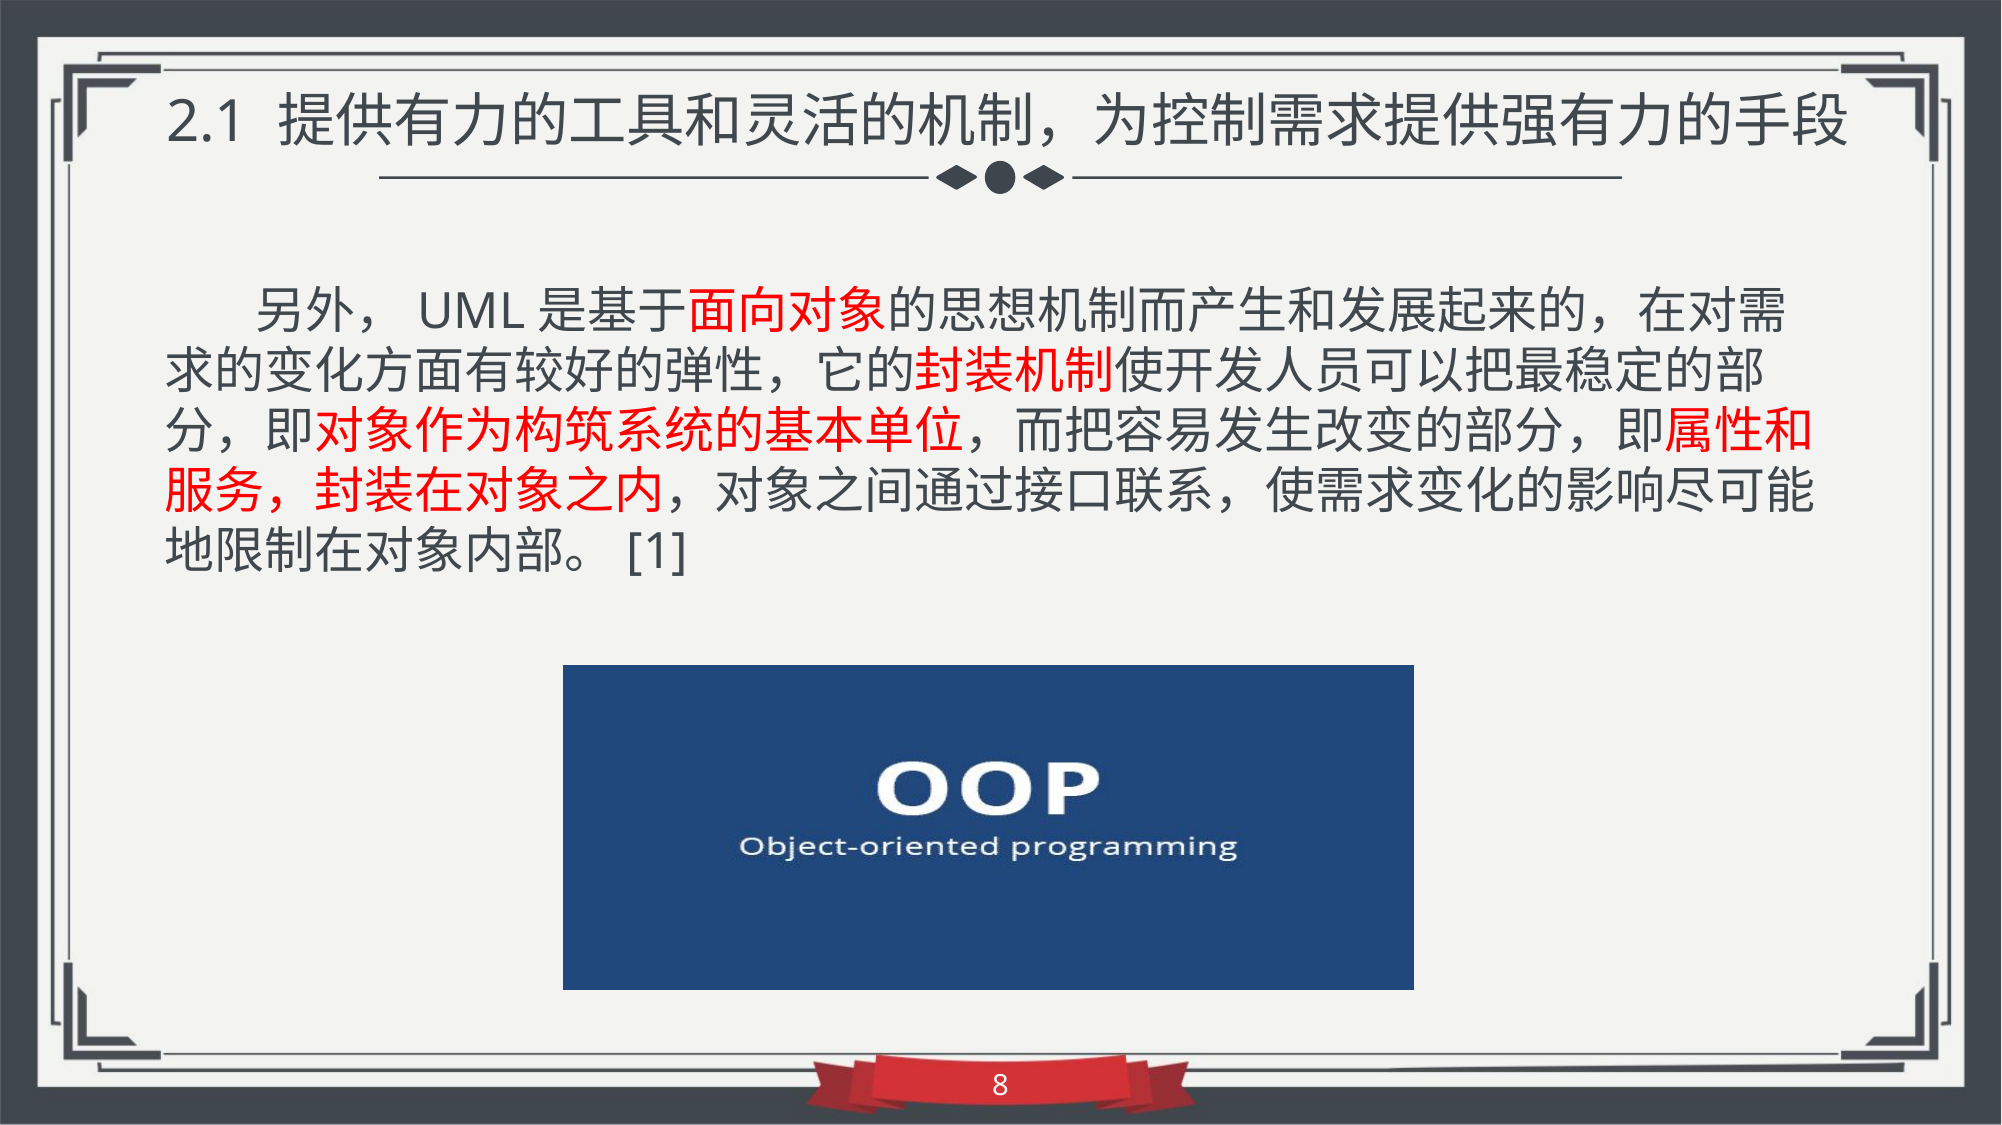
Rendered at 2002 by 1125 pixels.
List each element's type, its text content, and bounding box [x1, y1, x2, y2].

text_box 另外，UML是基于面向对象的思想机制而产生和发展起来的，在对需求的变化方面有较好的弹性，它的封装机制使开发人员可以把最稳定的部分，即对象作为构筑系统的基本单位，而把容易发生改变的部分，即属性和服务，封装在对象之内，对象之间通过接口联系，使需求变化的影响尽可能地限制在对象内部。[1] [150, 271, 1851, 586]
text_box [378, 160, 1623, 195]
picture [0, 0, 2002, 1125]
text_box 2.1 提供有力的工具和灵活的机制，为控制需求提供强有力的手段 [165, 83, 1851, 154]
